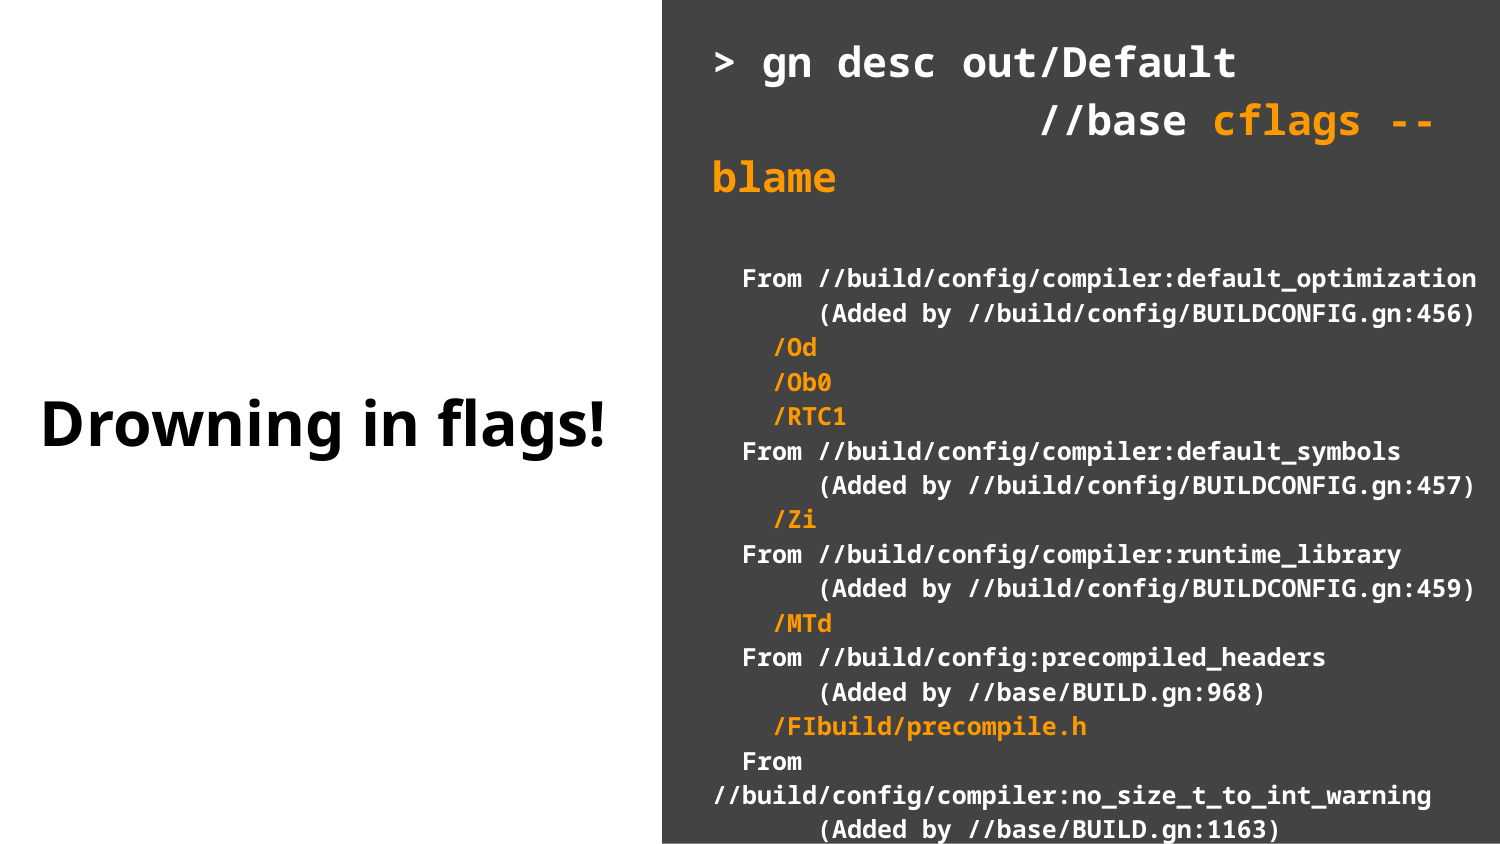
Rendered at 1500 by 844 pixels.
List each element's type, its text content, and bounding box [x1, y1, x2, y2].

title Drowning in flags! [25, 0, 640, 844]
list > gn desc out/Default //base cflags --blame From //build/config/compiler:default_optimization (Added by //build/config/BUILDCONFIG.gn:456) /Od /Ob0 /RTC1 From //build/config/compiler:default_symbols (Added by //build/config/BUILDCONFIG.gn:457) /Zi From //build/config/compiler:runtime_library (Added by //build/config/BUILDCONFIG.gn:459) /MTd From //build/config:precompiled_headers (Added by //base/BUILD.gn:968) /FIbuild/precompile.h From //build/config/compiler:no_size_t_to_int_warning (Added by //base/BUILD.gn:1163) /wd4267 [697, 13, 1500, 844]
